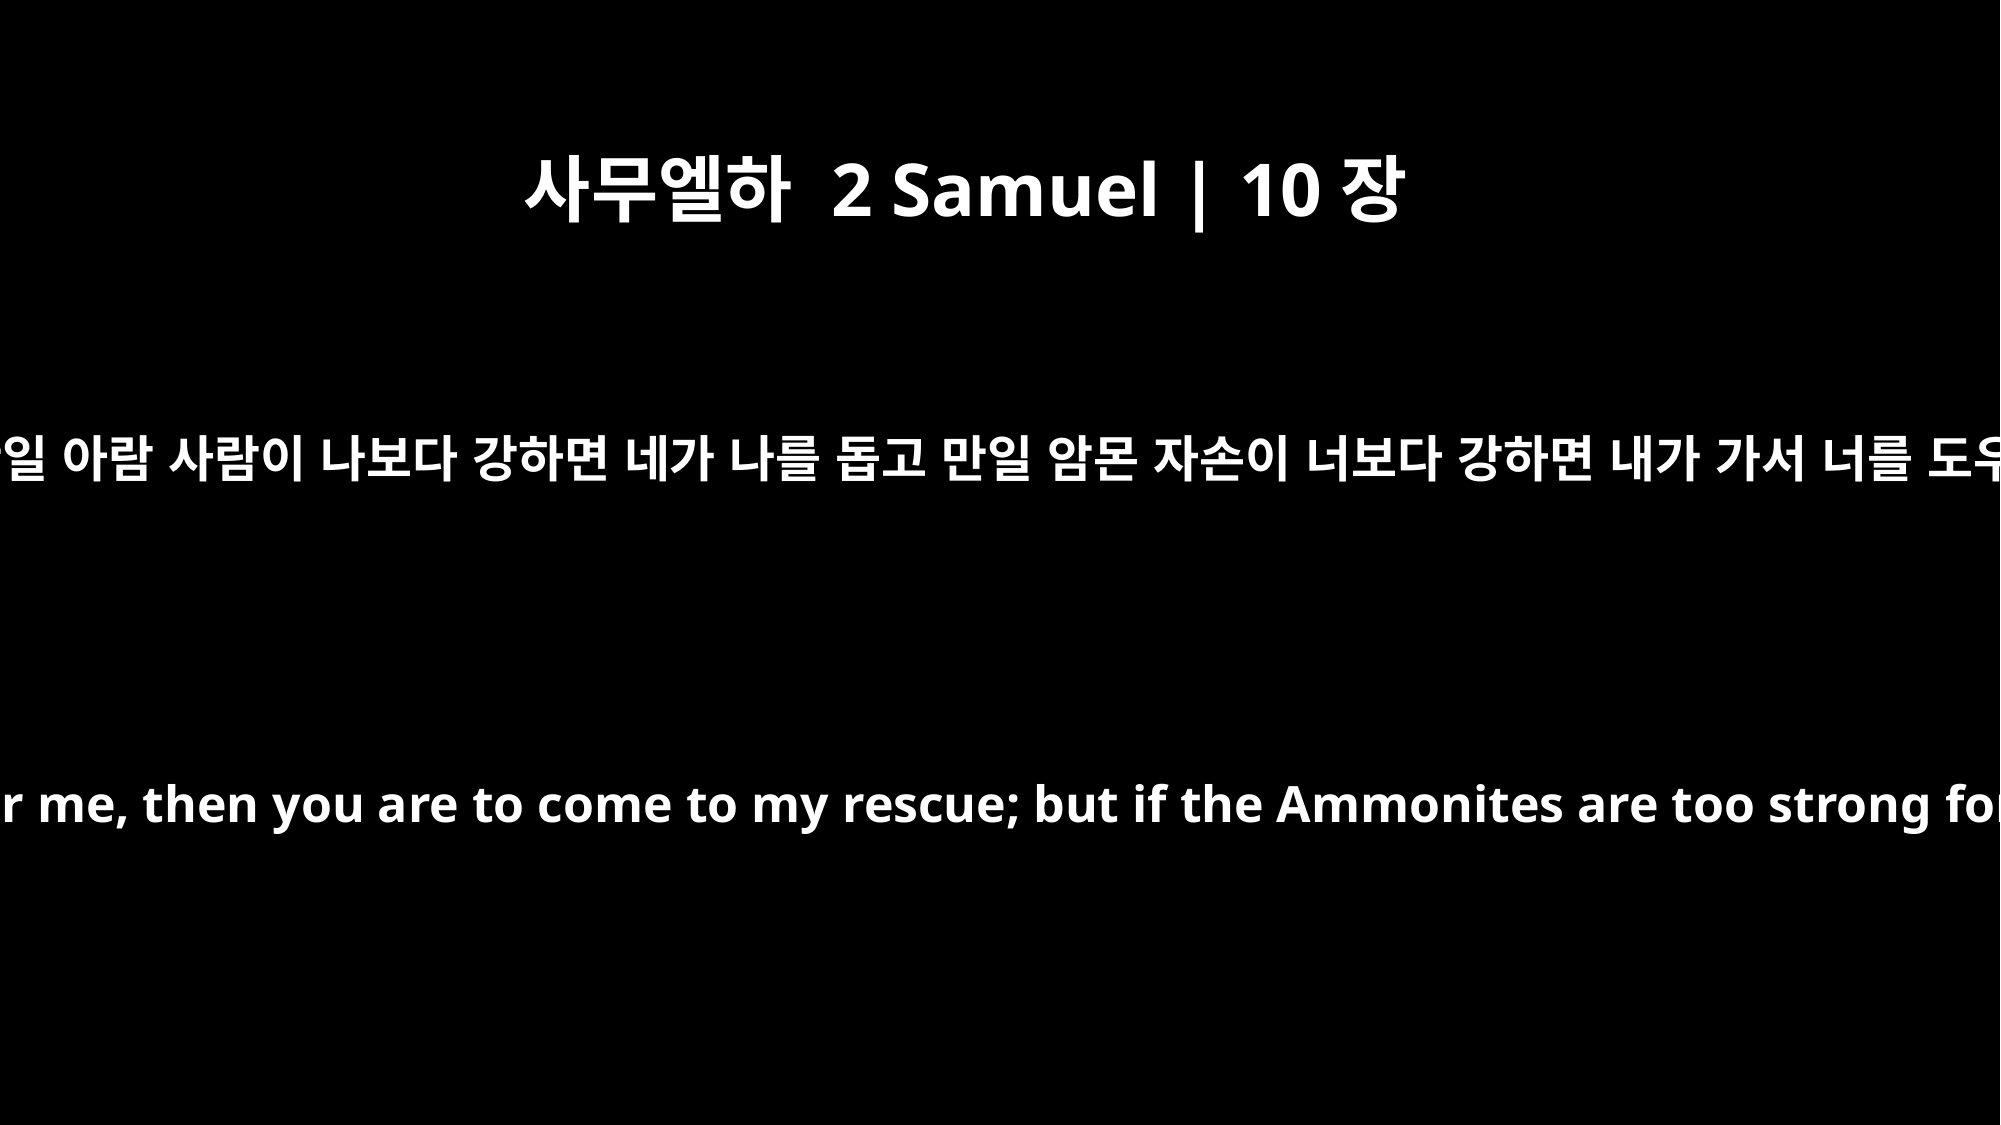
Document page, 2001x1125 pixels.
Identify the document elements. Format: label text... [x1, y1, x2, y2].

text_box Joab said, "If the Arameans are too strong for me, then you are to come to my rescue; but if the Ammonites are too strong for you, then I will come to rescue you. [0, 764, 2000, 840]
text_box 사무엘하 2 Samuel | 10장 [509, 136, 1423, 239]
text_box 11 이르되 만일 아람 사람이 나보다 강하면 네가 나를 돕고 만일 암몬 자손이 너보다 강하면 내가 가서 너를 도우리라 [0, 359, 2000, 495]
